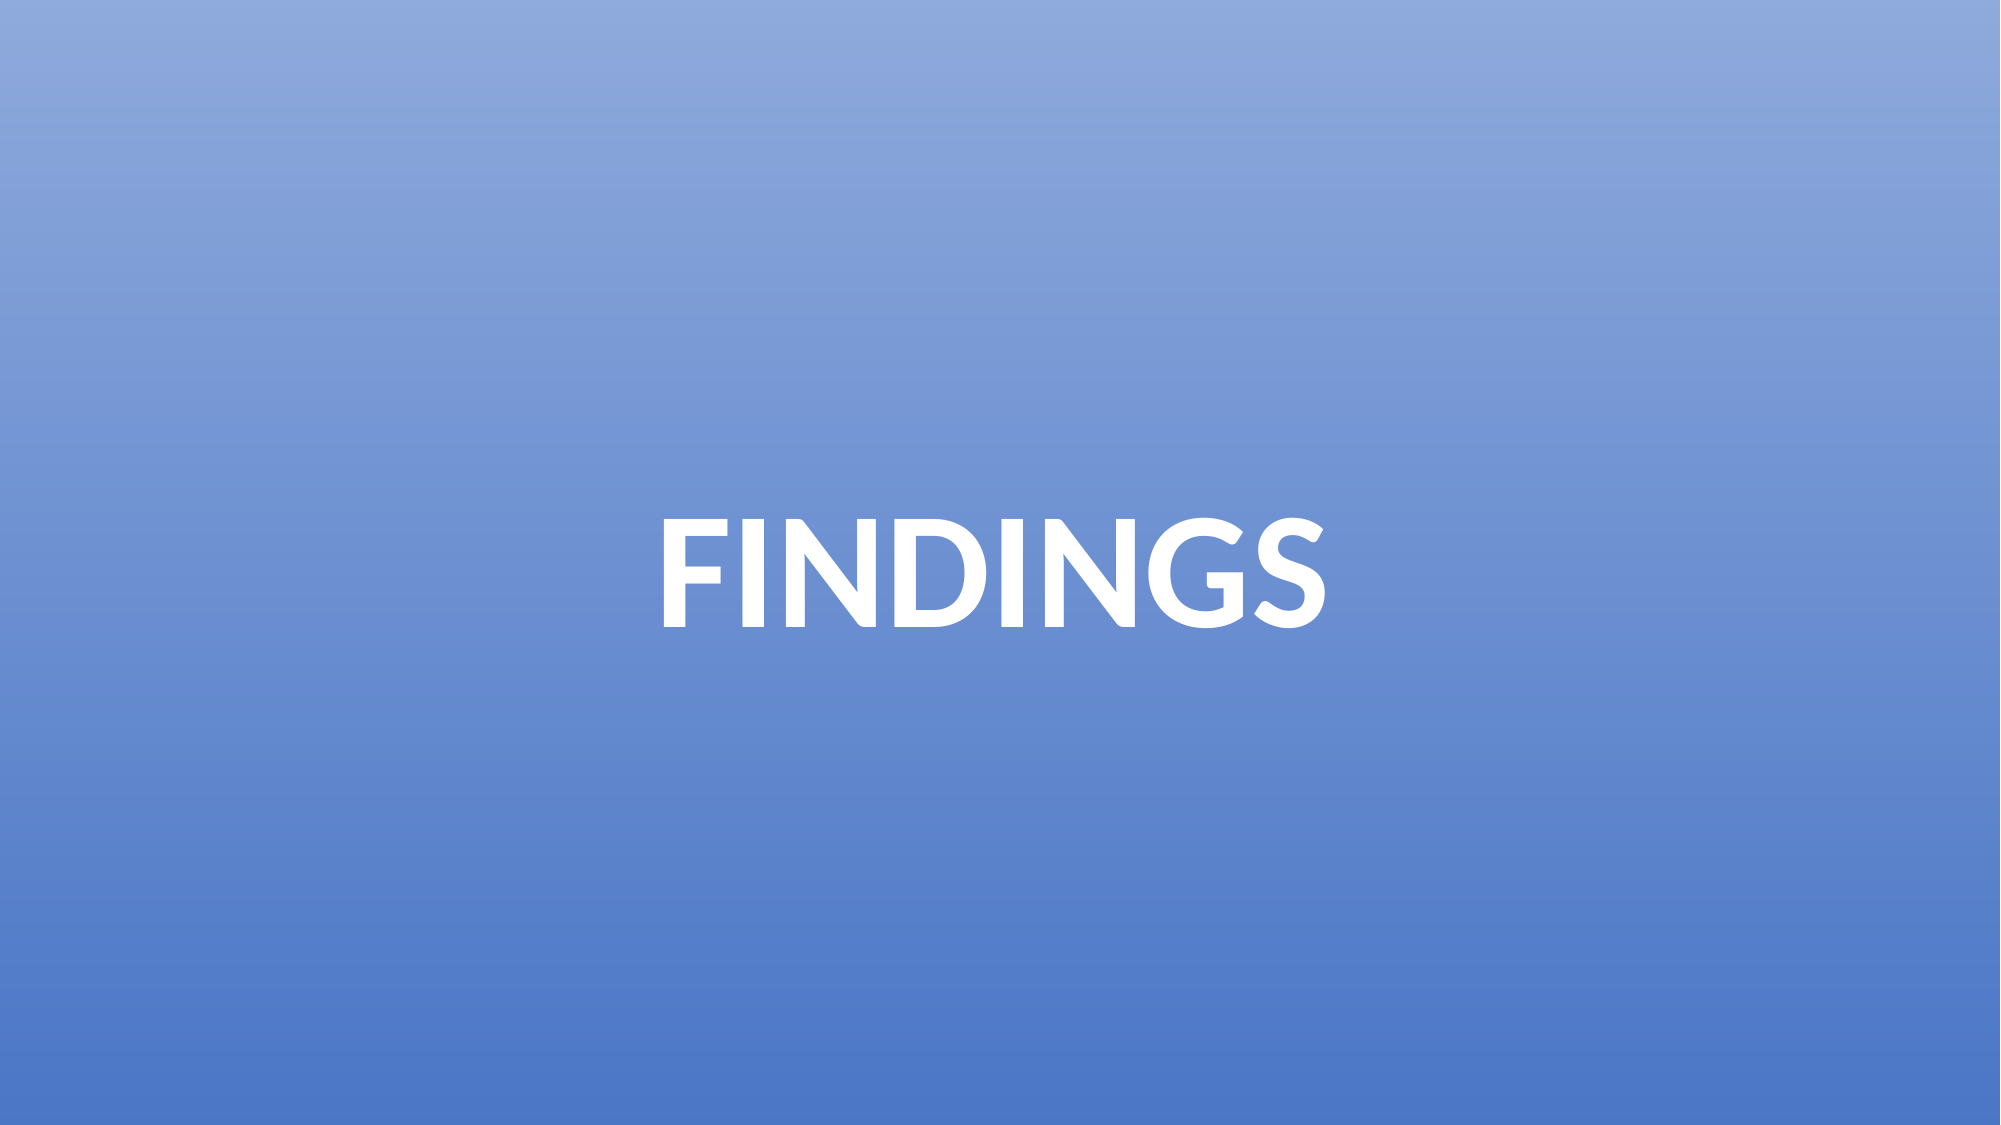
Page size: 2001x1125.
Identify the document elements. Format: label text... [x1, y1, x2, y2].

text_box FINDINGS [640, 453, 1360, 669]
